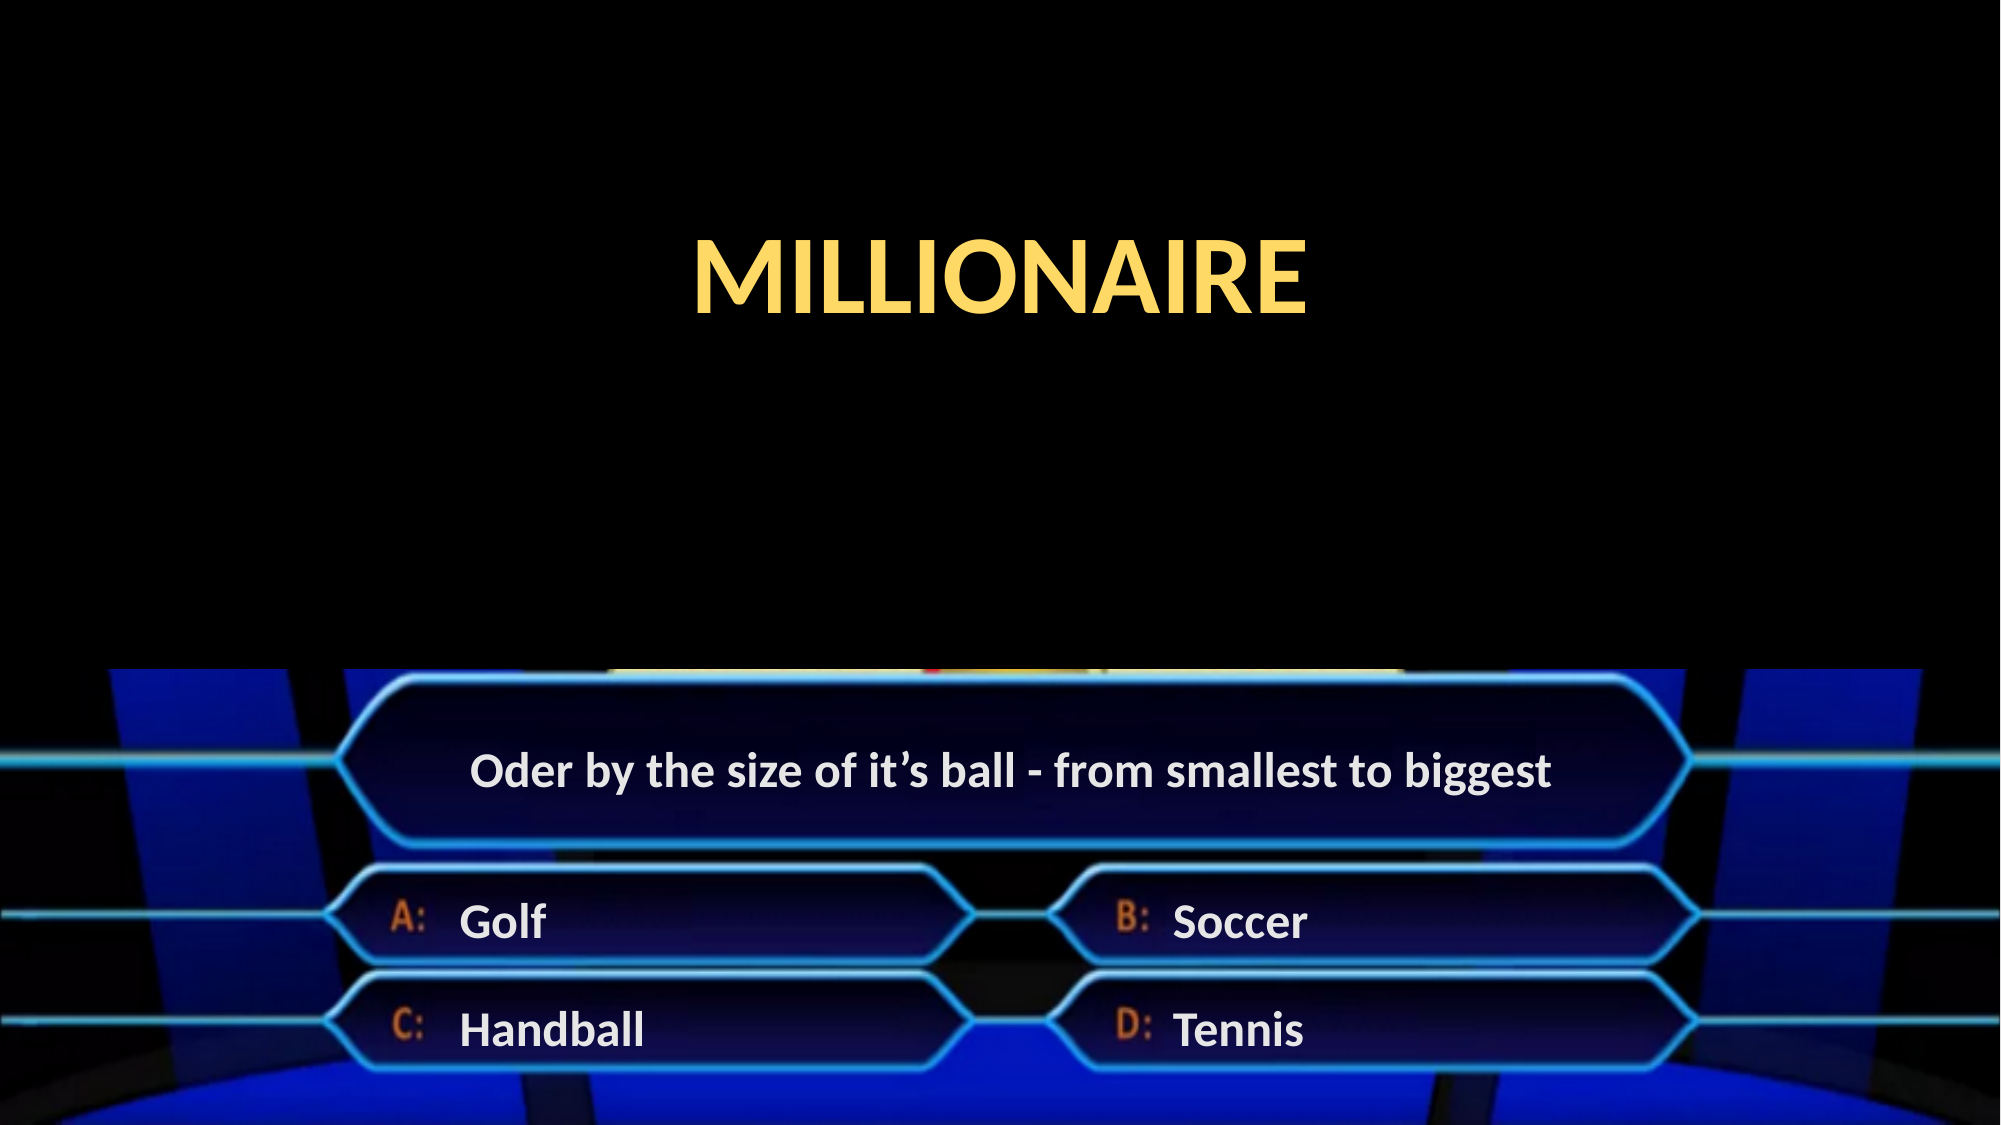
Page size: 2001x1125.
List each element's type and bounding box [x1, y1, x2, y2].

picture [0, 669, 2000, 1125]
